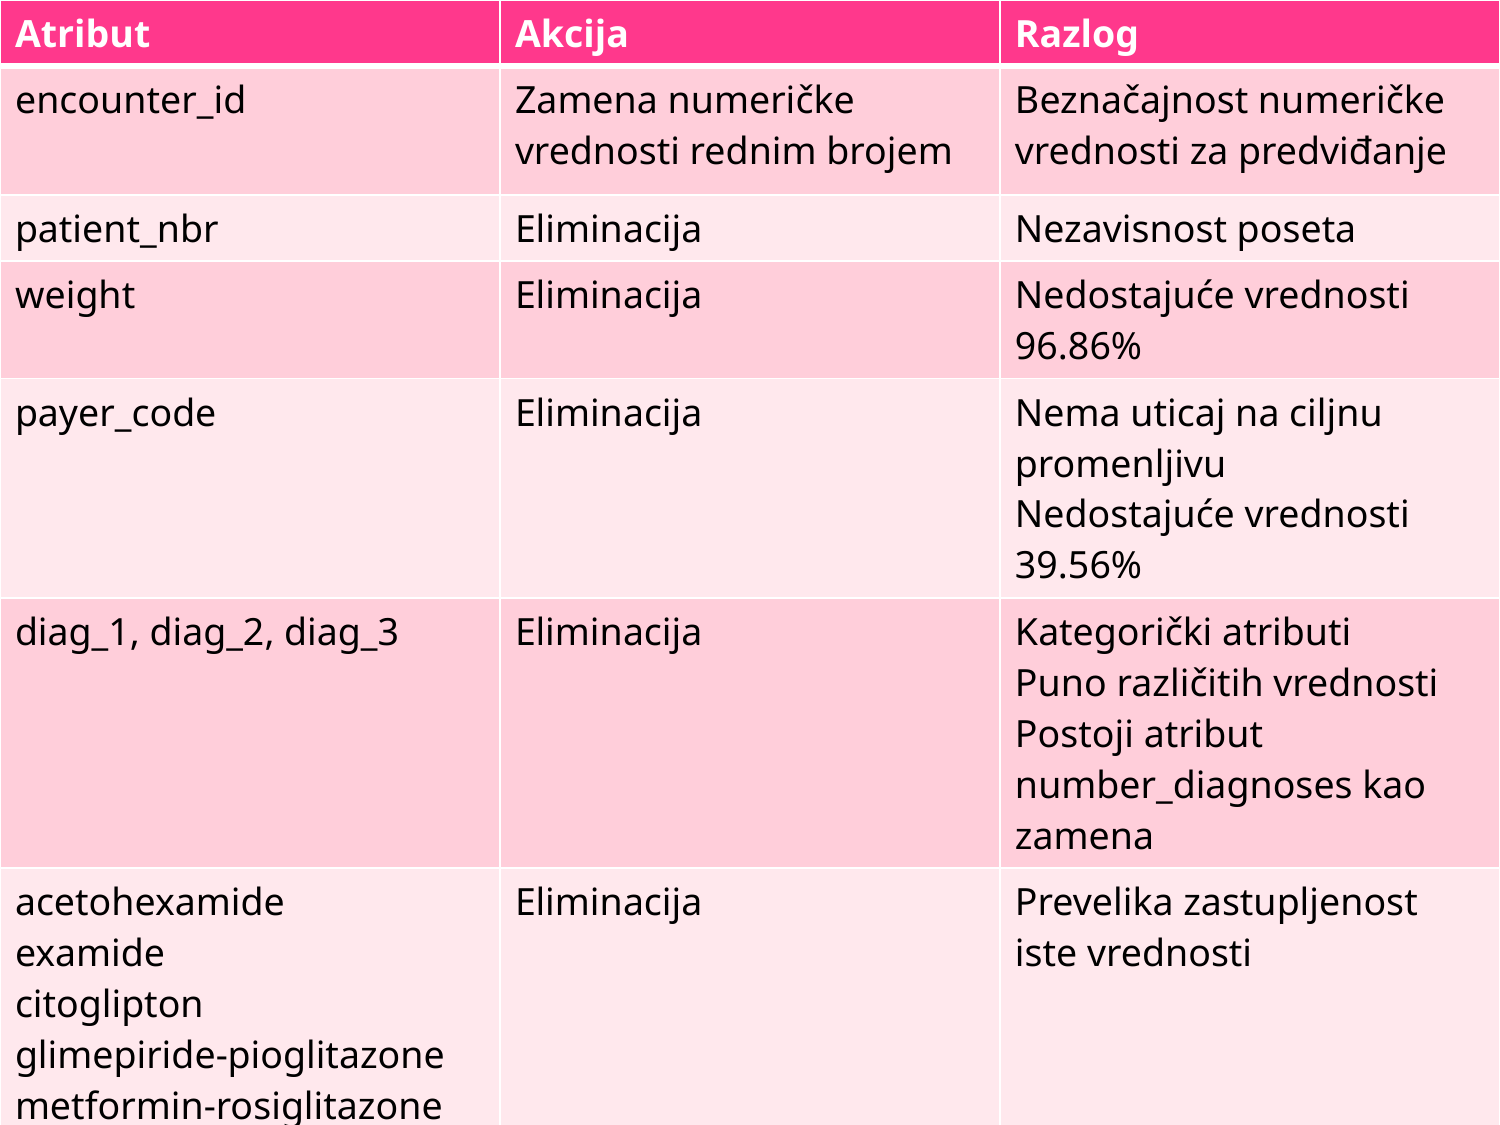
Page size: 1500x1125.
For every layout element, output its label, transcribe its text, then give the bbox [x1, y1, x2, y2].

table_header Razlog [1001, 1, 1499, 63]
table_cell weight [1, 262, 499, 378]
table_cell payer_code [1, 379, 499, 597]
table_header Akcija [501, 1, 999, 63]
table_cell diag_1, diag_2, diag_3 [1, 599, 499, 867]
table_cell Eliminacija [501, 196, 999, 260]
table_cell encounter_id [1, 69, 499, 194]
table_cell Nezavisnost poseta [1001, 196, 1499, 260]
table_cell Nedostajuće vrednosti 96.86% [1001, 262, 1499, 378]
table_header Atribut [1, 1, 499, 63]
table_cell Beznačajnost numeričke vrednosti za predviđanje [1001, 69, 1499, 194]
table_cell Eliminacija [501, 262, 999, 378]
table_cell Nema uticaj na ciljnu promenljivu Nedostajuće vrednosti 39.56% [1001, 379, 1499, 597]
table_cell patient_nbr [1, 196, 499, 260]
table_cell Kategorički atributi Puno različitih vrednosti Postoji atribut number_diagnoses kao zamena [1001, 599, 1499, 867]
table_cell Zamena numeričke vrednosti rednim brojem [501, 69, 999, 194]
table_cell Eliminacija [501, 869, 999, 1125]
table_cell Eliminacija [501, 599, 999, 867]
table_cell acetohexamide examide citoglipton glimepiride-pioglitazone metformin-rosiglitazone metformin-pioglitazone troglitazone [1, 869, 499, 1125]
table_cell Prevelika zastupljenost iste vrednosti [1001, 869, 1499, 1125]
table_cell Eliminacija [501, 379, 999, 597]
